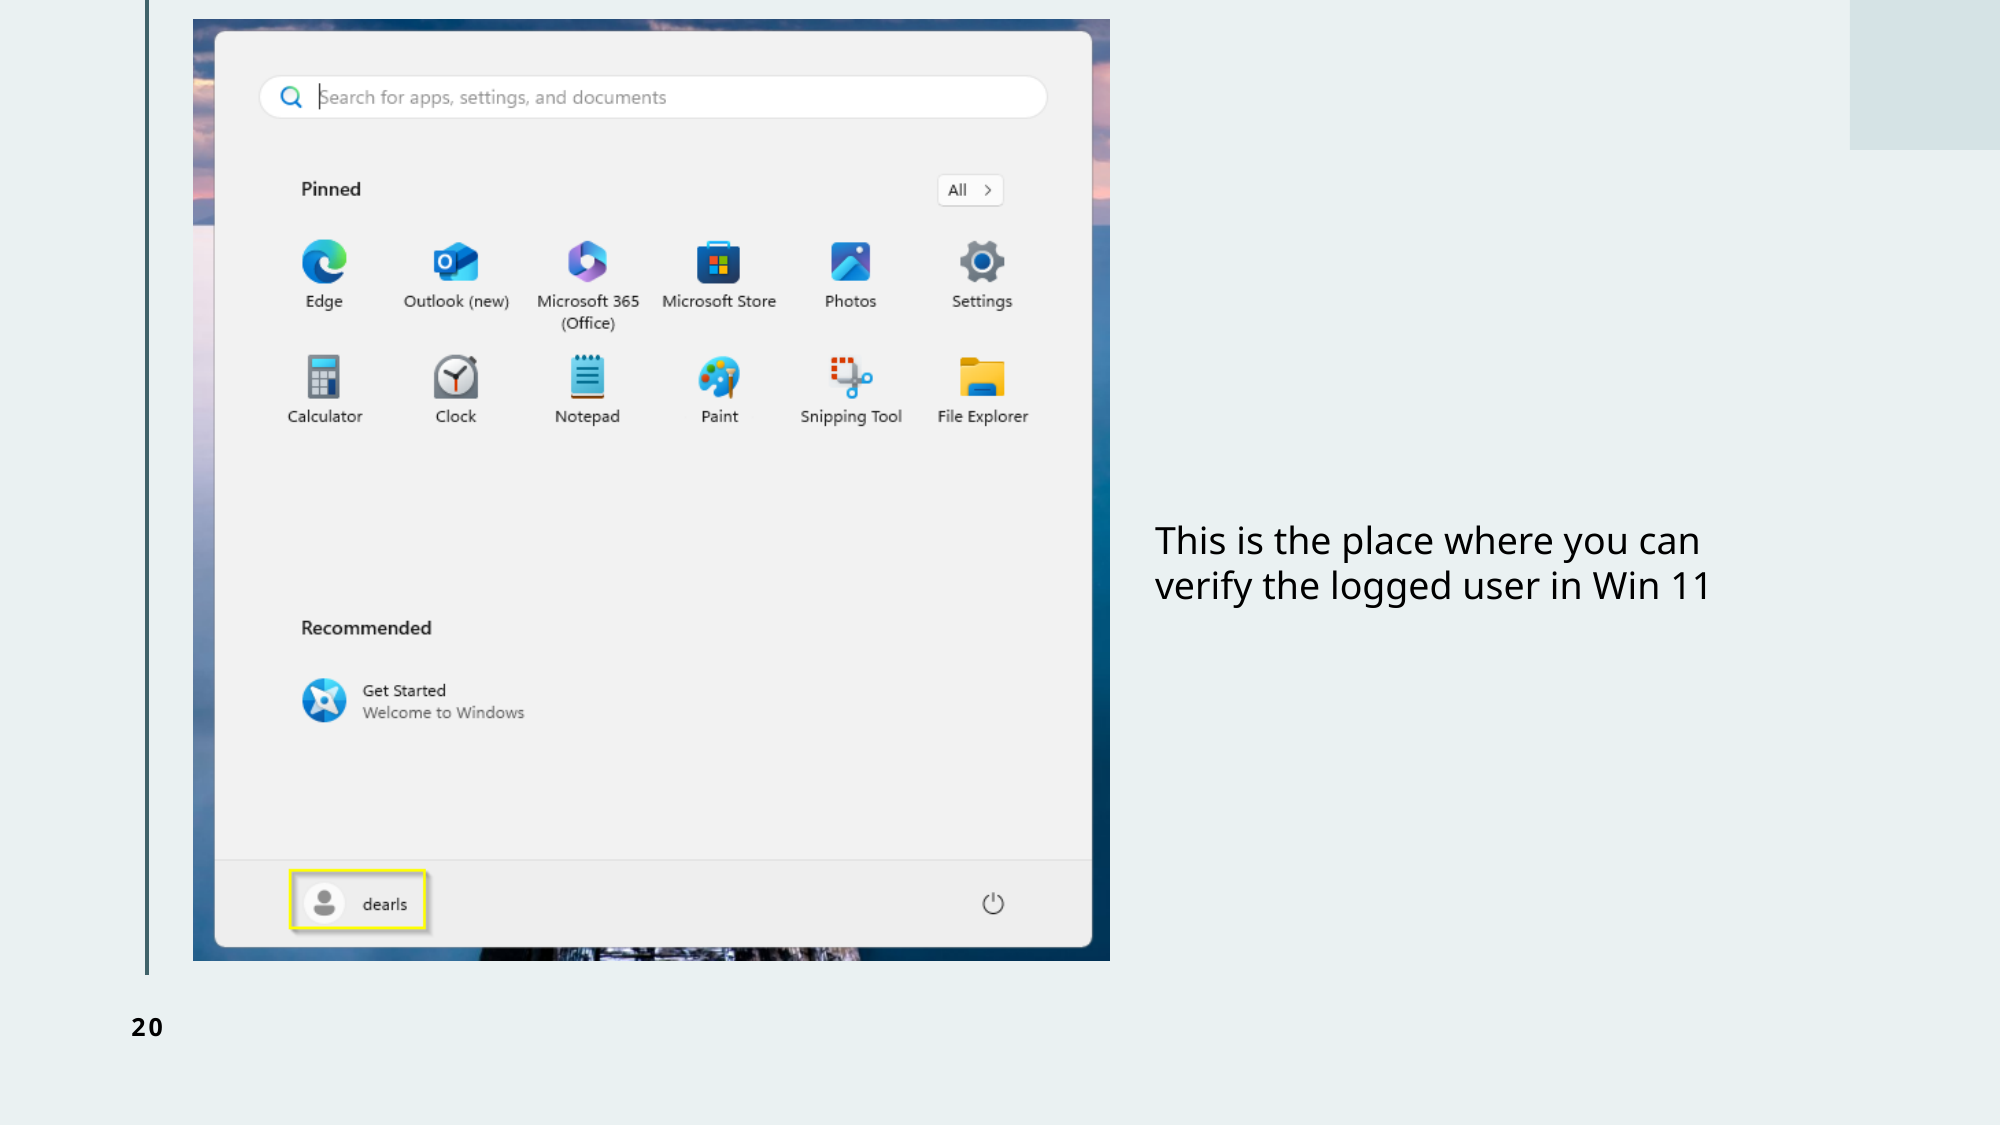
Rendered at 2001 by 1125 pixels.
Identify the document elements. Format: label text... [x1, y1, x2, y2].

slide_number 20 [67, 975, 227, 1082]
picture [193, 19, 1110, 961]
text_box This is the place where you can verify the logged user in Win 11 [1140, 509, 1807, 615]
